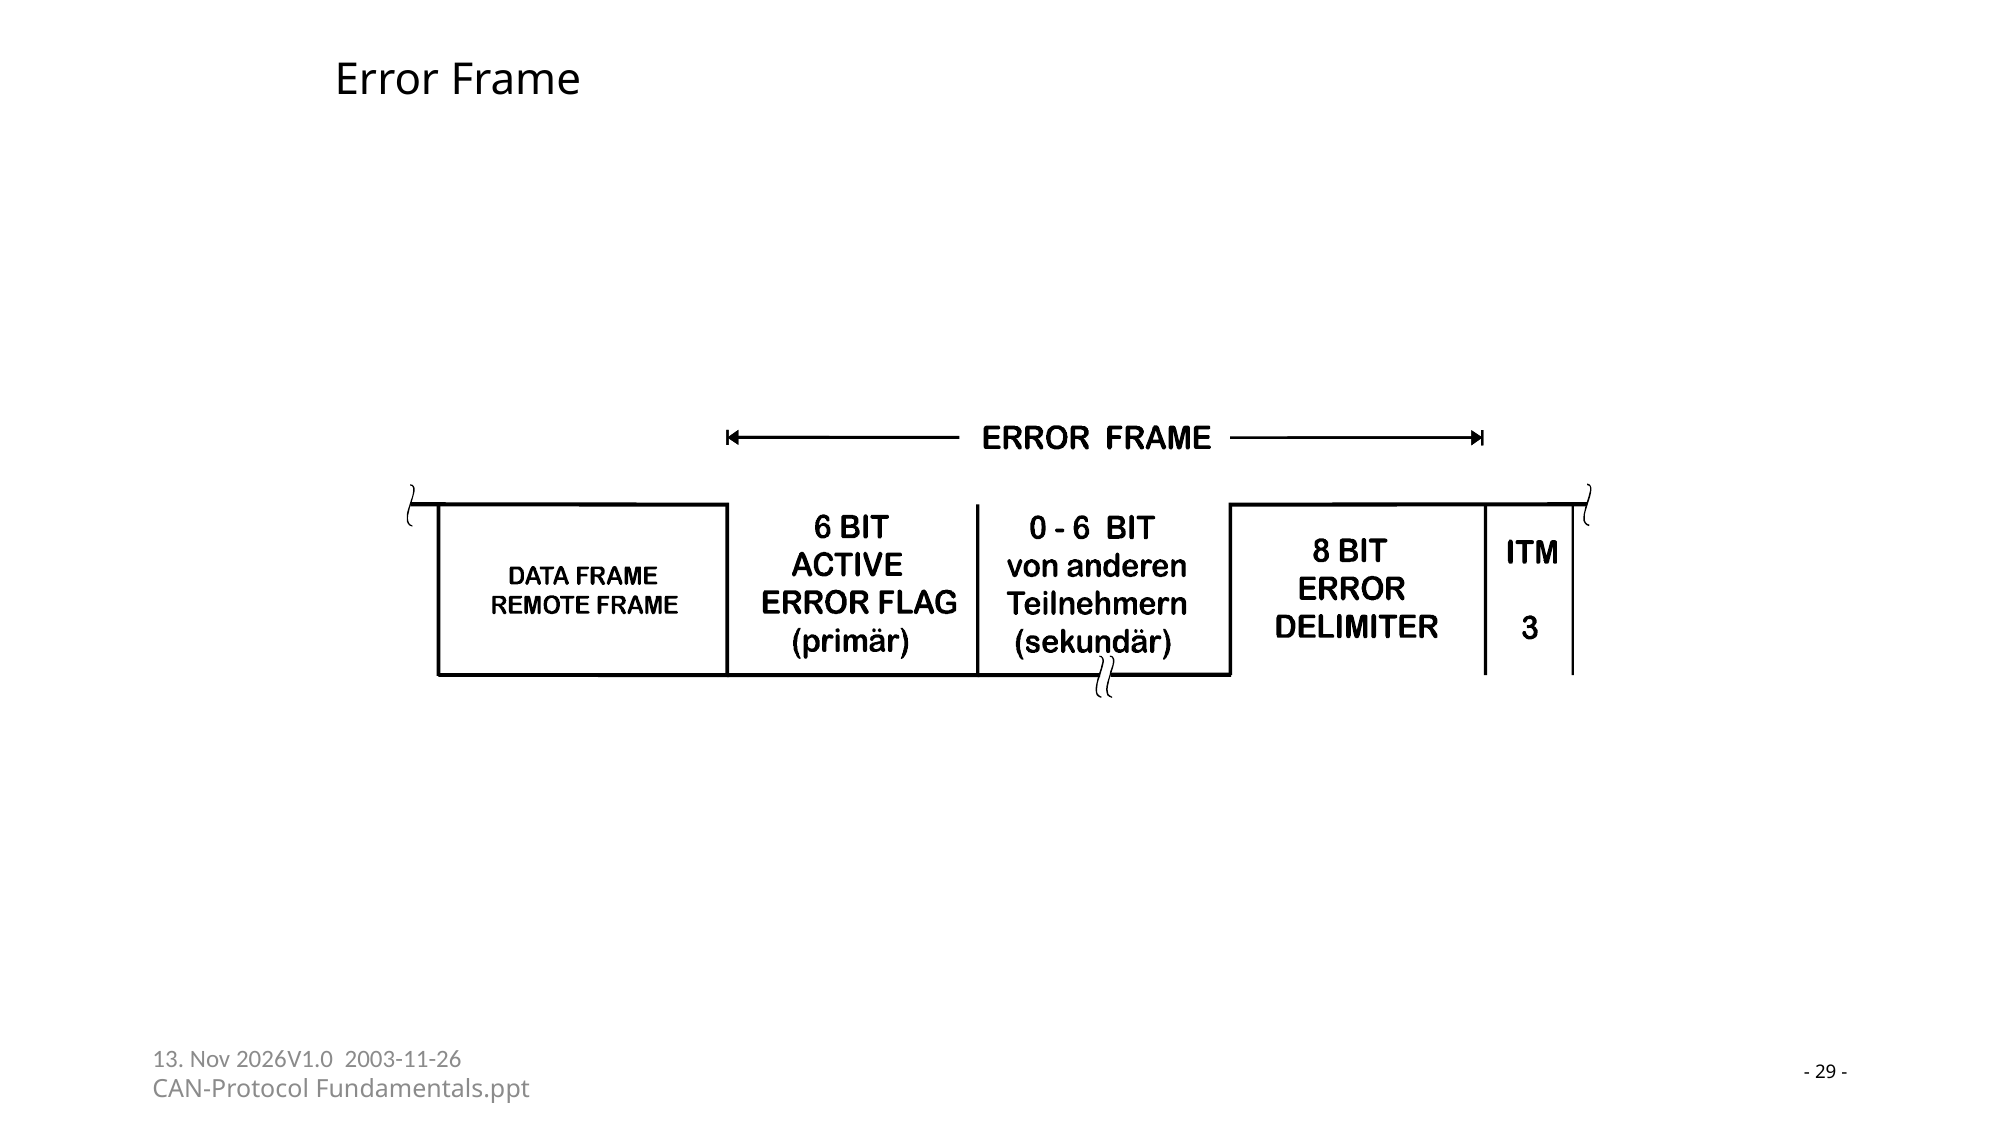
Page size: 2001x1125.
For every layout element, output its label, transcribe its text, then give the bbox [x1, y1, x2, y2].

title Error Frame [319, 47, 602, 113]
slide_number - 29 - [1412, 1042, 1863, 1103]
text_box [405, 422, 1593, 700]
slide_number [137, 1042, 588, 1103]
